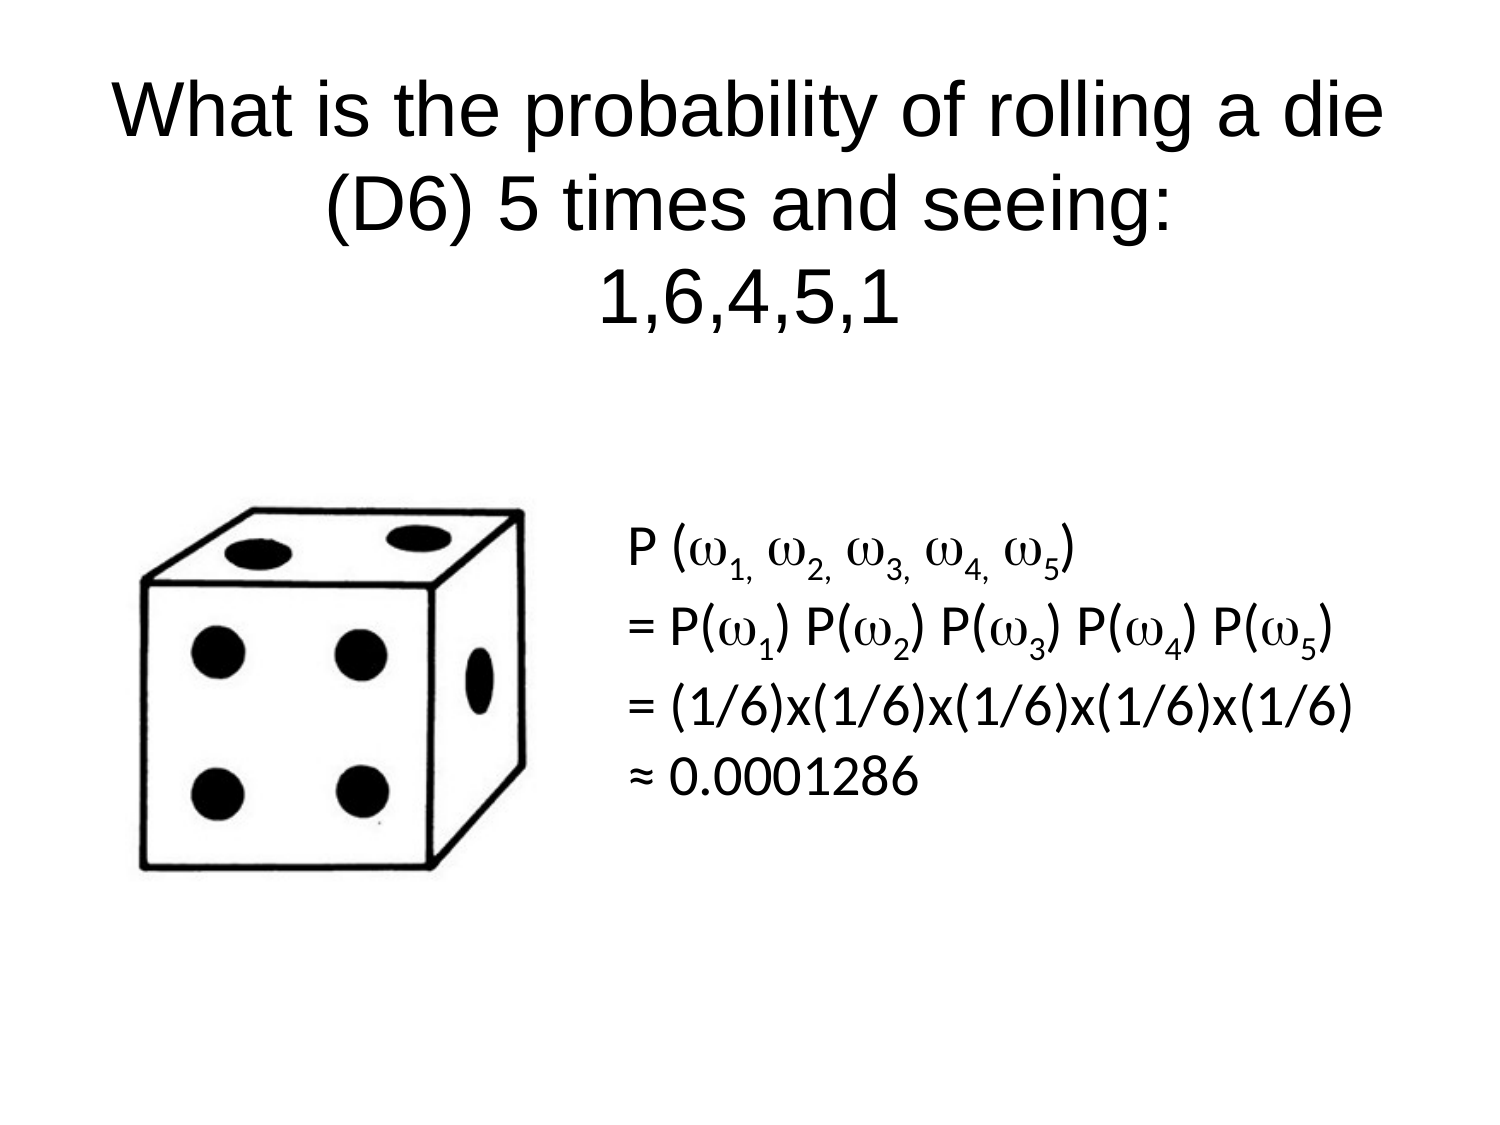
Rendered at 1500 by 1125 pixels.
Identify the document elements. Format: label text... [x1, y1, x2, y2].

title What is the probability of rolling a die (D6) 5 times and seeing: 1,6,4,5,1 [75, 50, 1425, 348]
text_box P (1, 2, 3, 4, 5) = P(1) P(2) P(3) P(4) P(5) = (1/6)x(1/6)x(1/6)x(1/6)x(1/6) ≈ 0.0001286 [612, 499, 1452, 814]
picture [71, 429, 585, 943]
